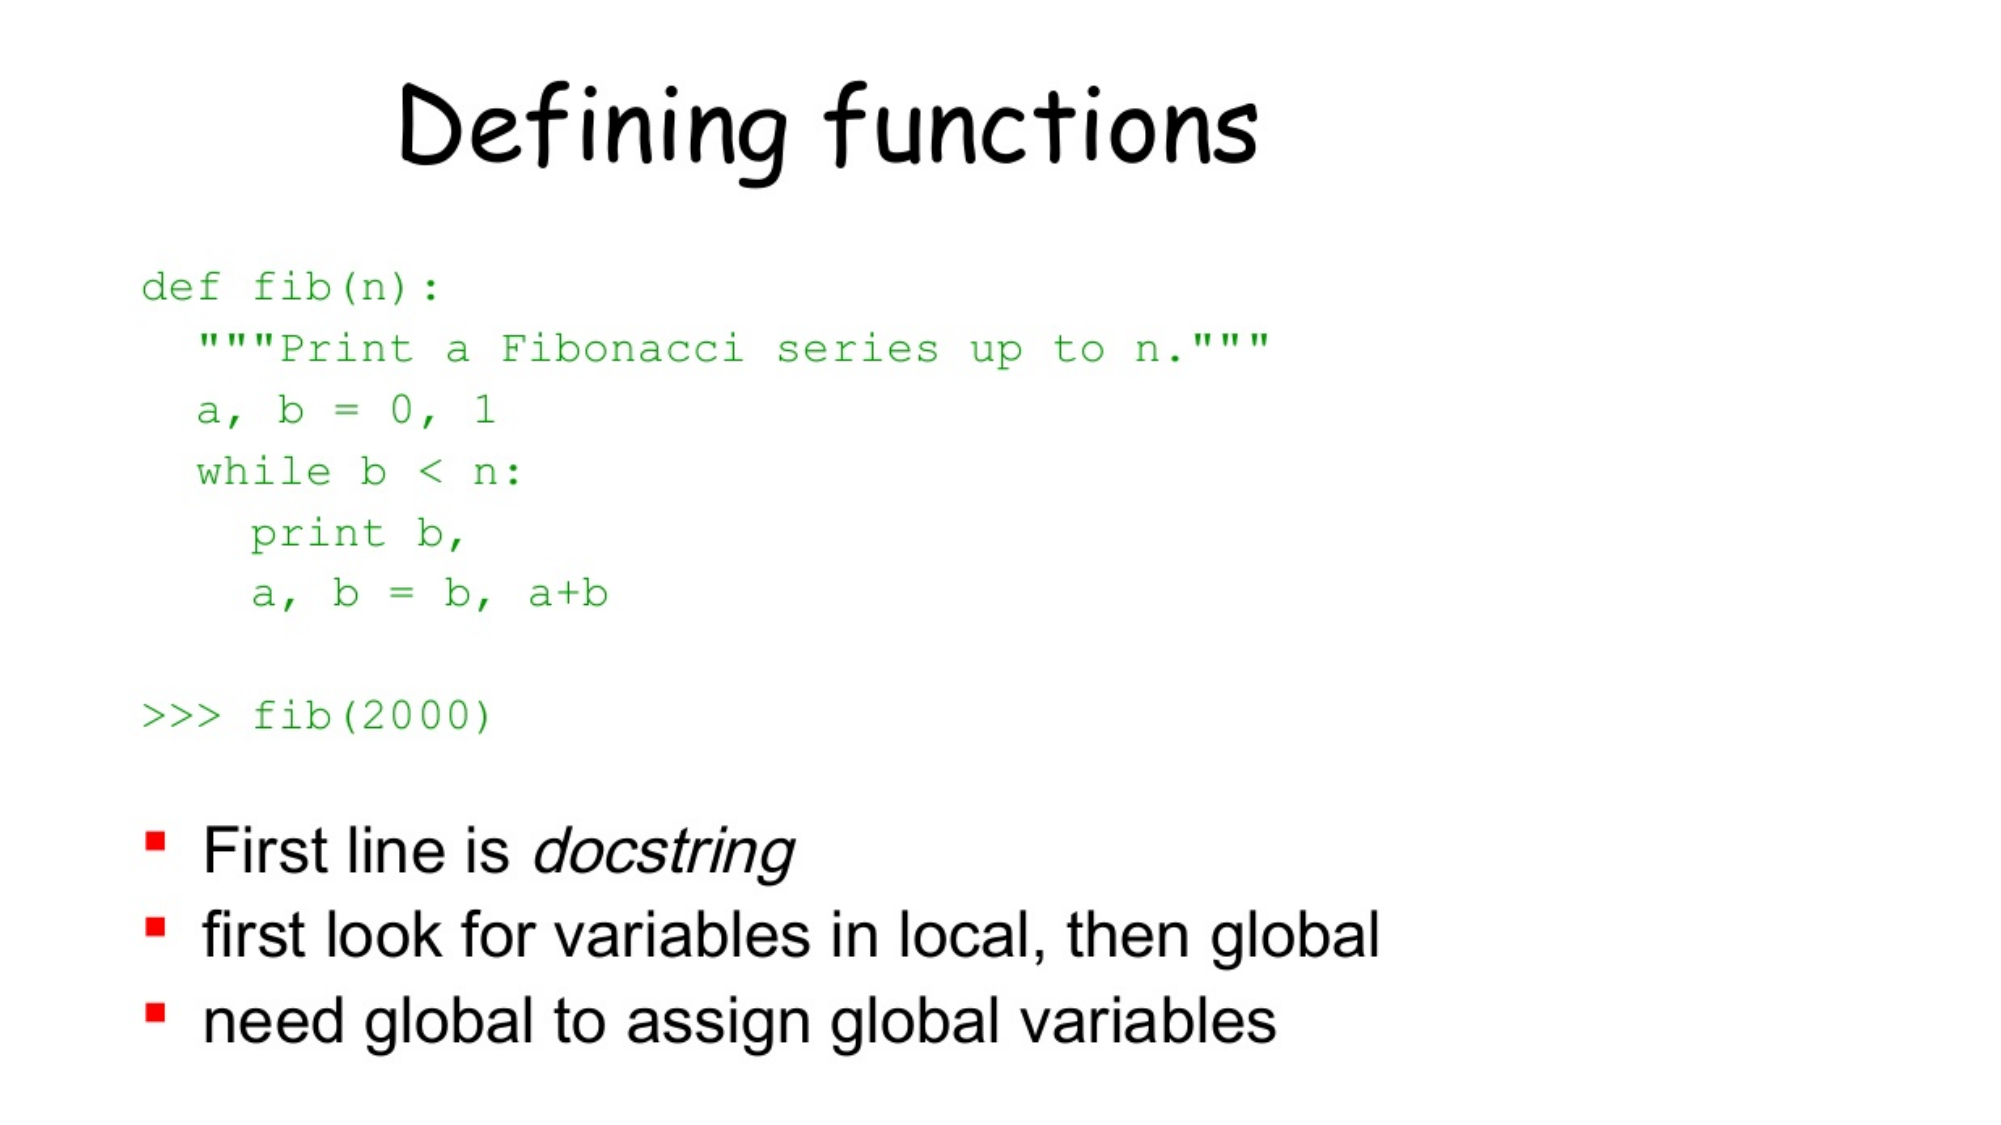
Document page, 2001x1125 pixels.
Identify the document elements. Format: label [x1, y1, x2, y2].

picture [0, 0, 1657, 1125]
